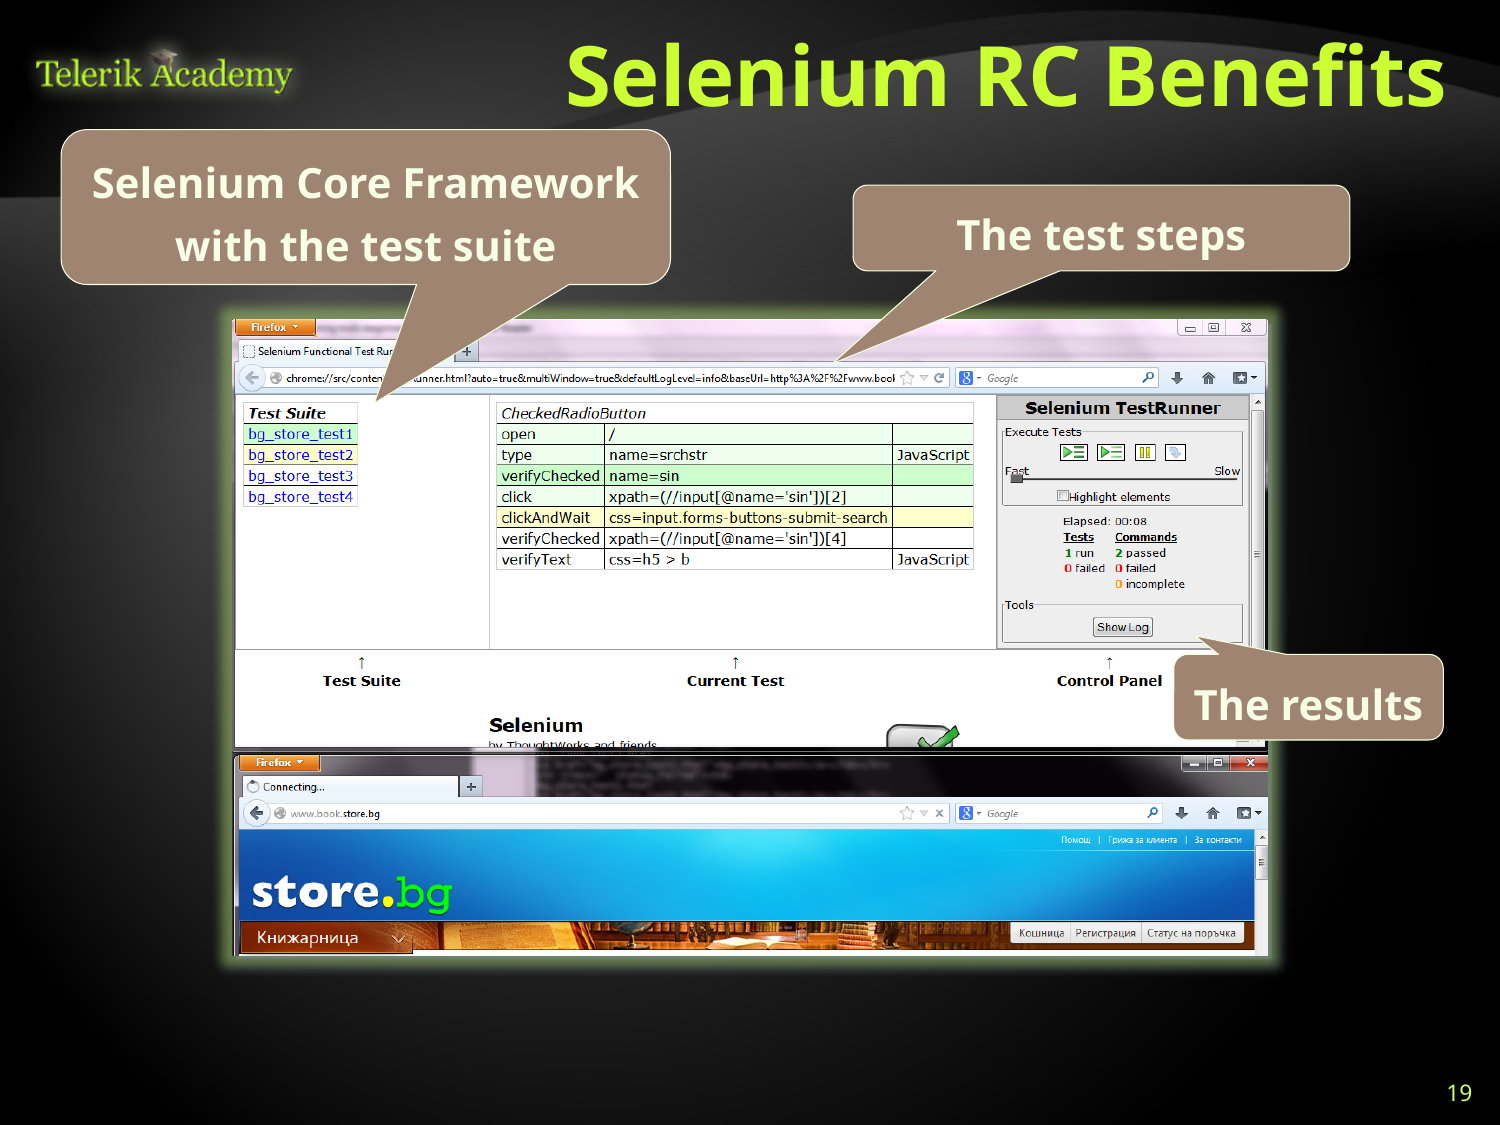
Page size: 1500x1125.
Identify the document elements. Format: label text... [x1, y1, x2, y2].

text_box Selenium Core Framework with the test suite [61, 129, 671, 316]
slide_number 19 [1412, 1074, 1488, 1113]
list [232, 319, 1268, 956]
picture [0, 0, 1500, 1125]
text_box The test steps [852, 185, 1350, 316]
text_box The results [1273, 651, 1444, 741]
title Selenium RC Benefits [300, 12, 1463, 150]
